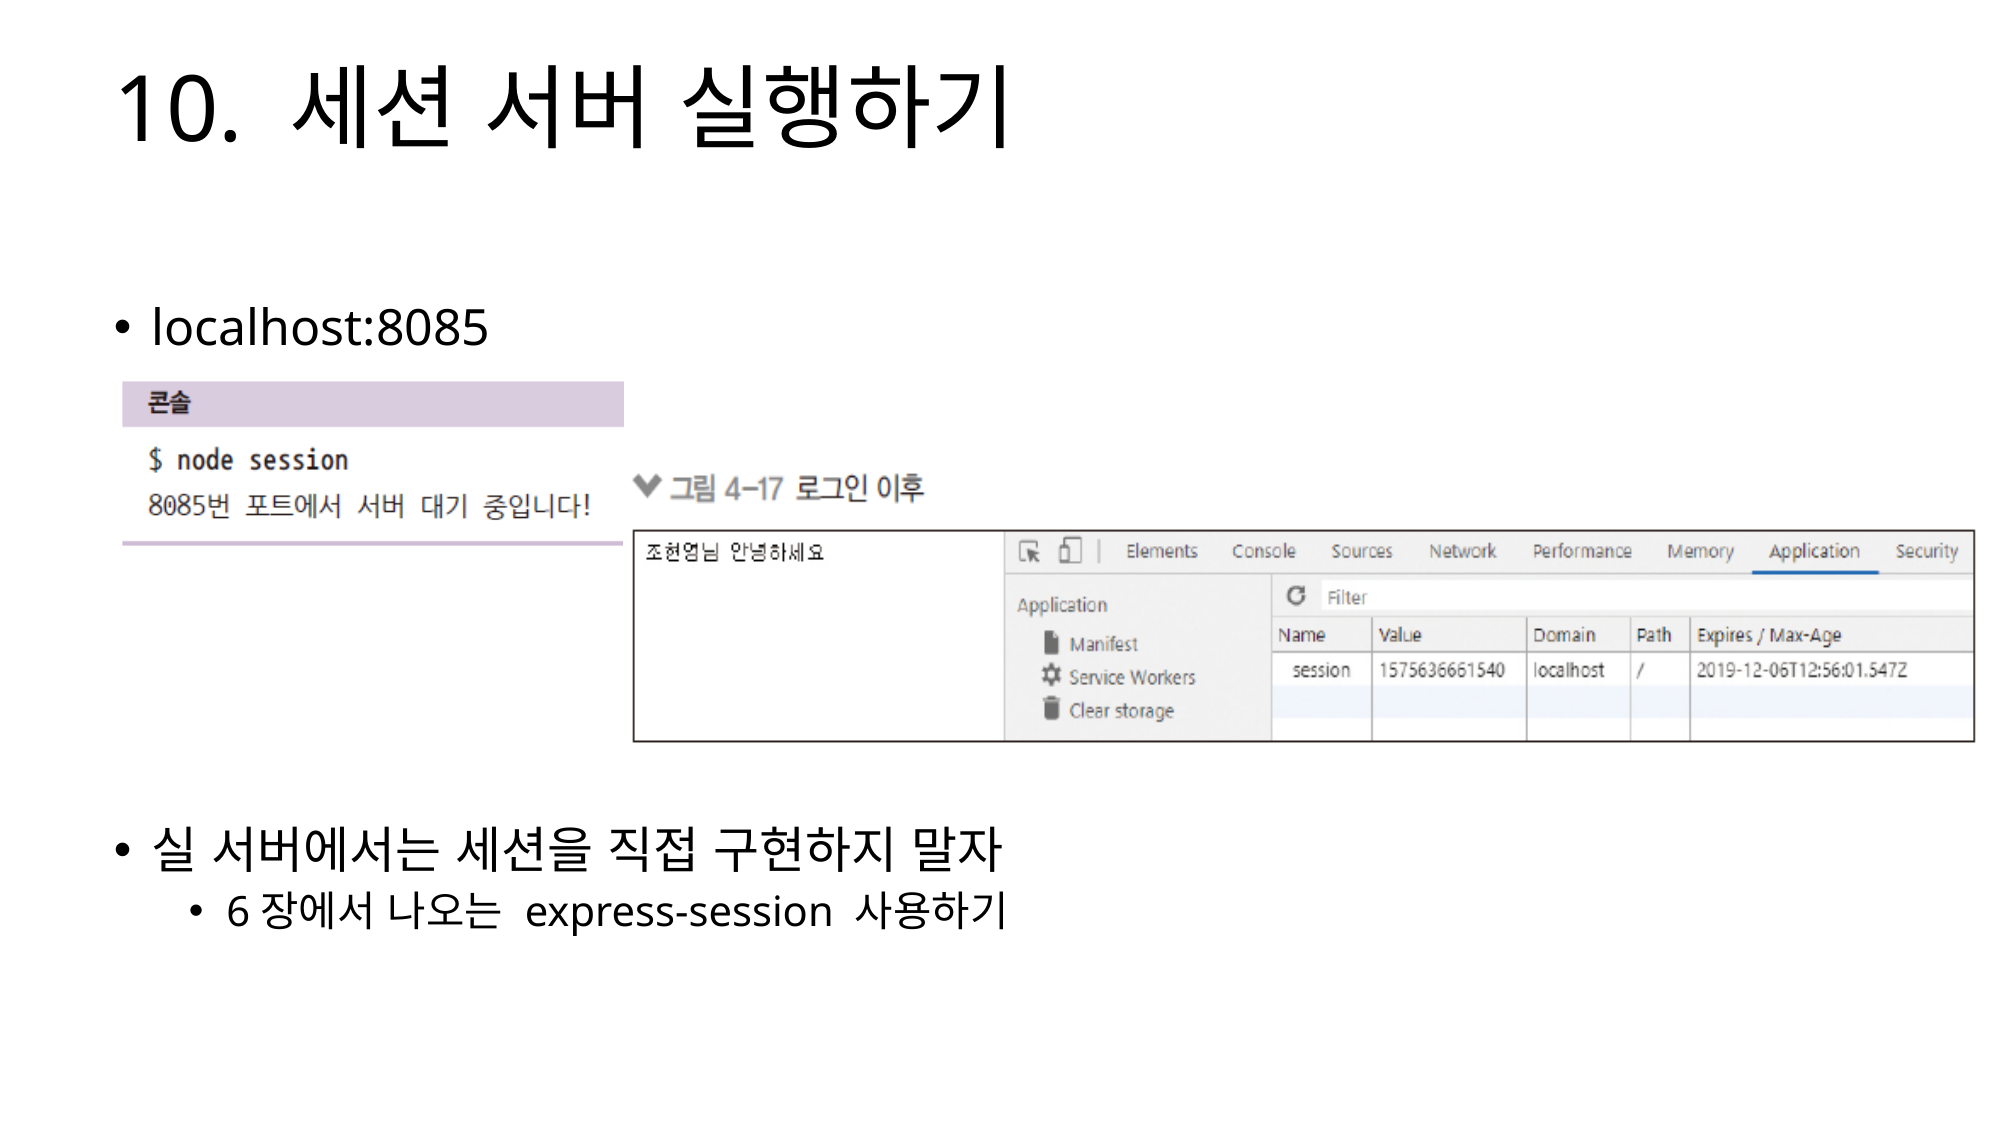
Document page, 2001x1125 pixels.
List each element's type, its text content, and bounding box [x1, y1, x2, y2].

text_box 10. 세션 서버 실행하기 [99, 54, 1825, 273]
picture [112, 374, 1989, 754]
text_box localhost:8085 실 서버에서는 세션을 직접 구현하지 말자 6장에서 나오는 express-session 사용하기 [99, 294, 1825, 1009]
